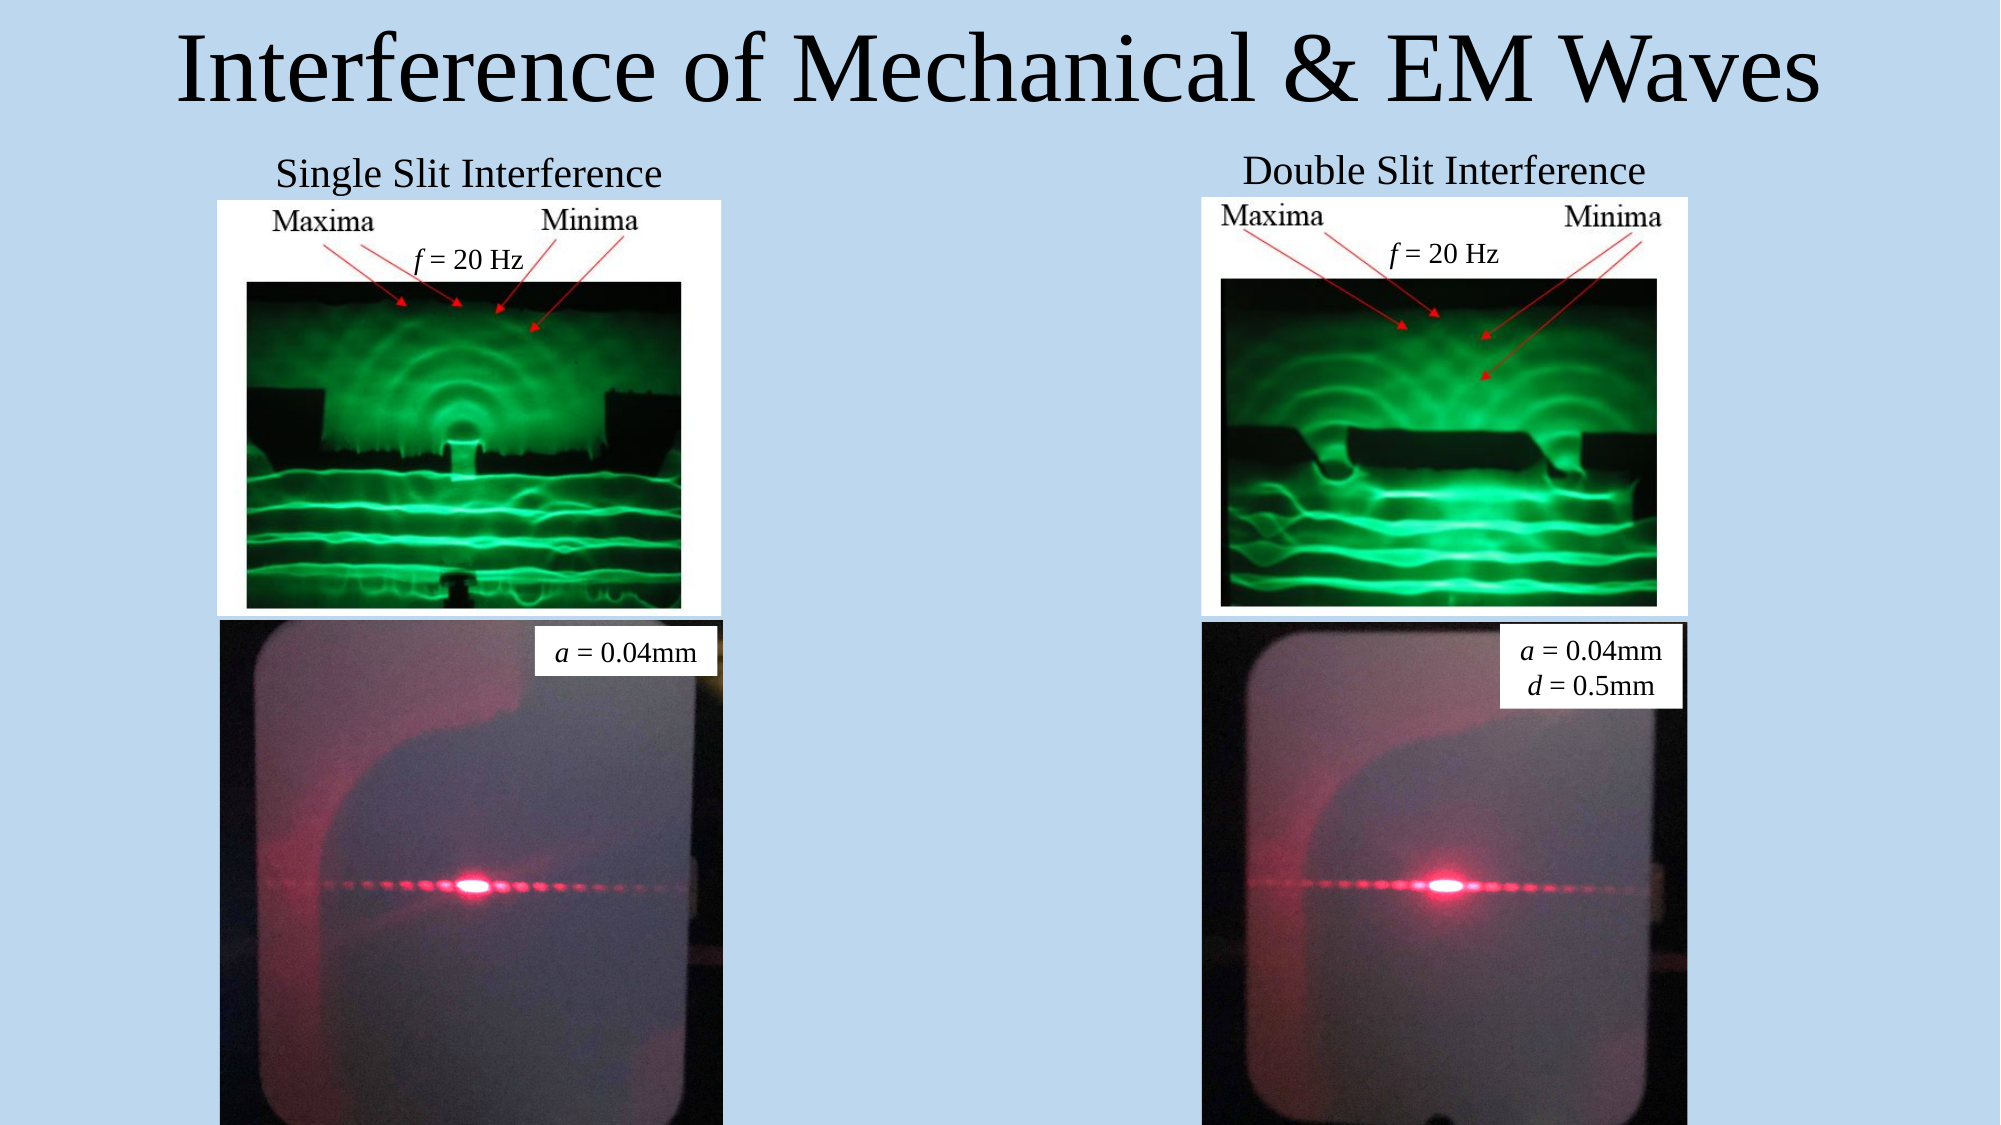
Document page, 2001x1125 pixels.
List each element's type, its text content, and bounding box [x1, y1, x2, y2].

text_box Double Slit Interference [1201, 135, 1688, 197]
picture [1201, 622, 1688, 1125]
picture [219, 620, 723, 1125]
picture [1201, 197, 1688, 616]
text_box Single Slit Interference [217, 138, 722, 200]
title Interference of Mechanical & EM Waves [137, 4, 1863, 131]
picture [216, 200, 722, 616]
